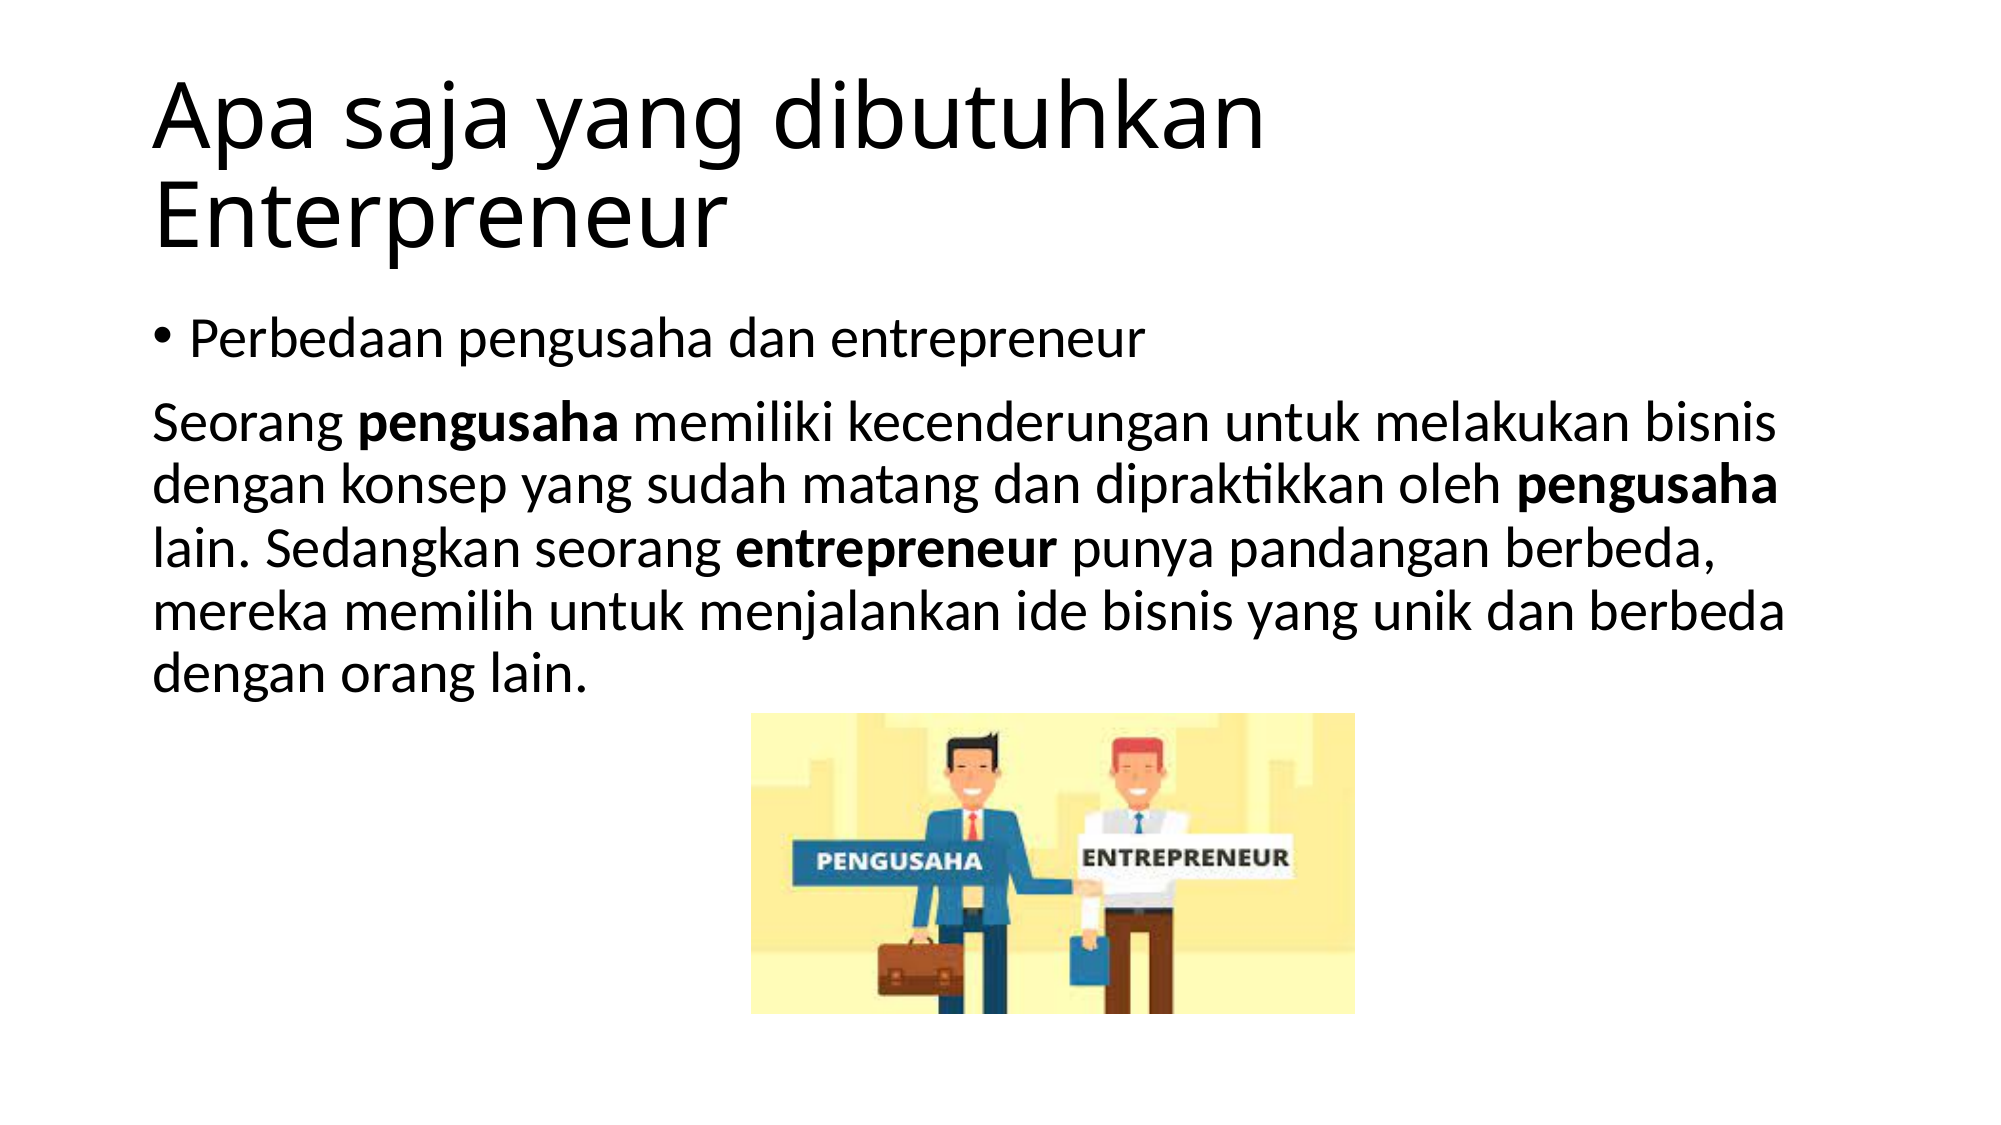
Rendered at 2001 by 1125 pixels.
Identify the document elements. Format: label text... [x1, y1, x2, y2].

picture [751, 713, 1355, 1014]
list Perbedaan pengusaha dan entrepreneur Seorang pengusaha memiliki kecenderungan untuk melakukan bisnis dengan konsep yang sudah matang dan dipraktikkan oleh pengusaha lain. Sedangkan seorang entrepreneur punya pandangan berbeda, mereka memilih untuk menjalankan ide bisnis yang unik dan berbeda dengan orang lain. [137, 299, 1863, 1014]
title Apa saja yang dibutuhkan Enterpreneur [137, 59, 1863, 278]
